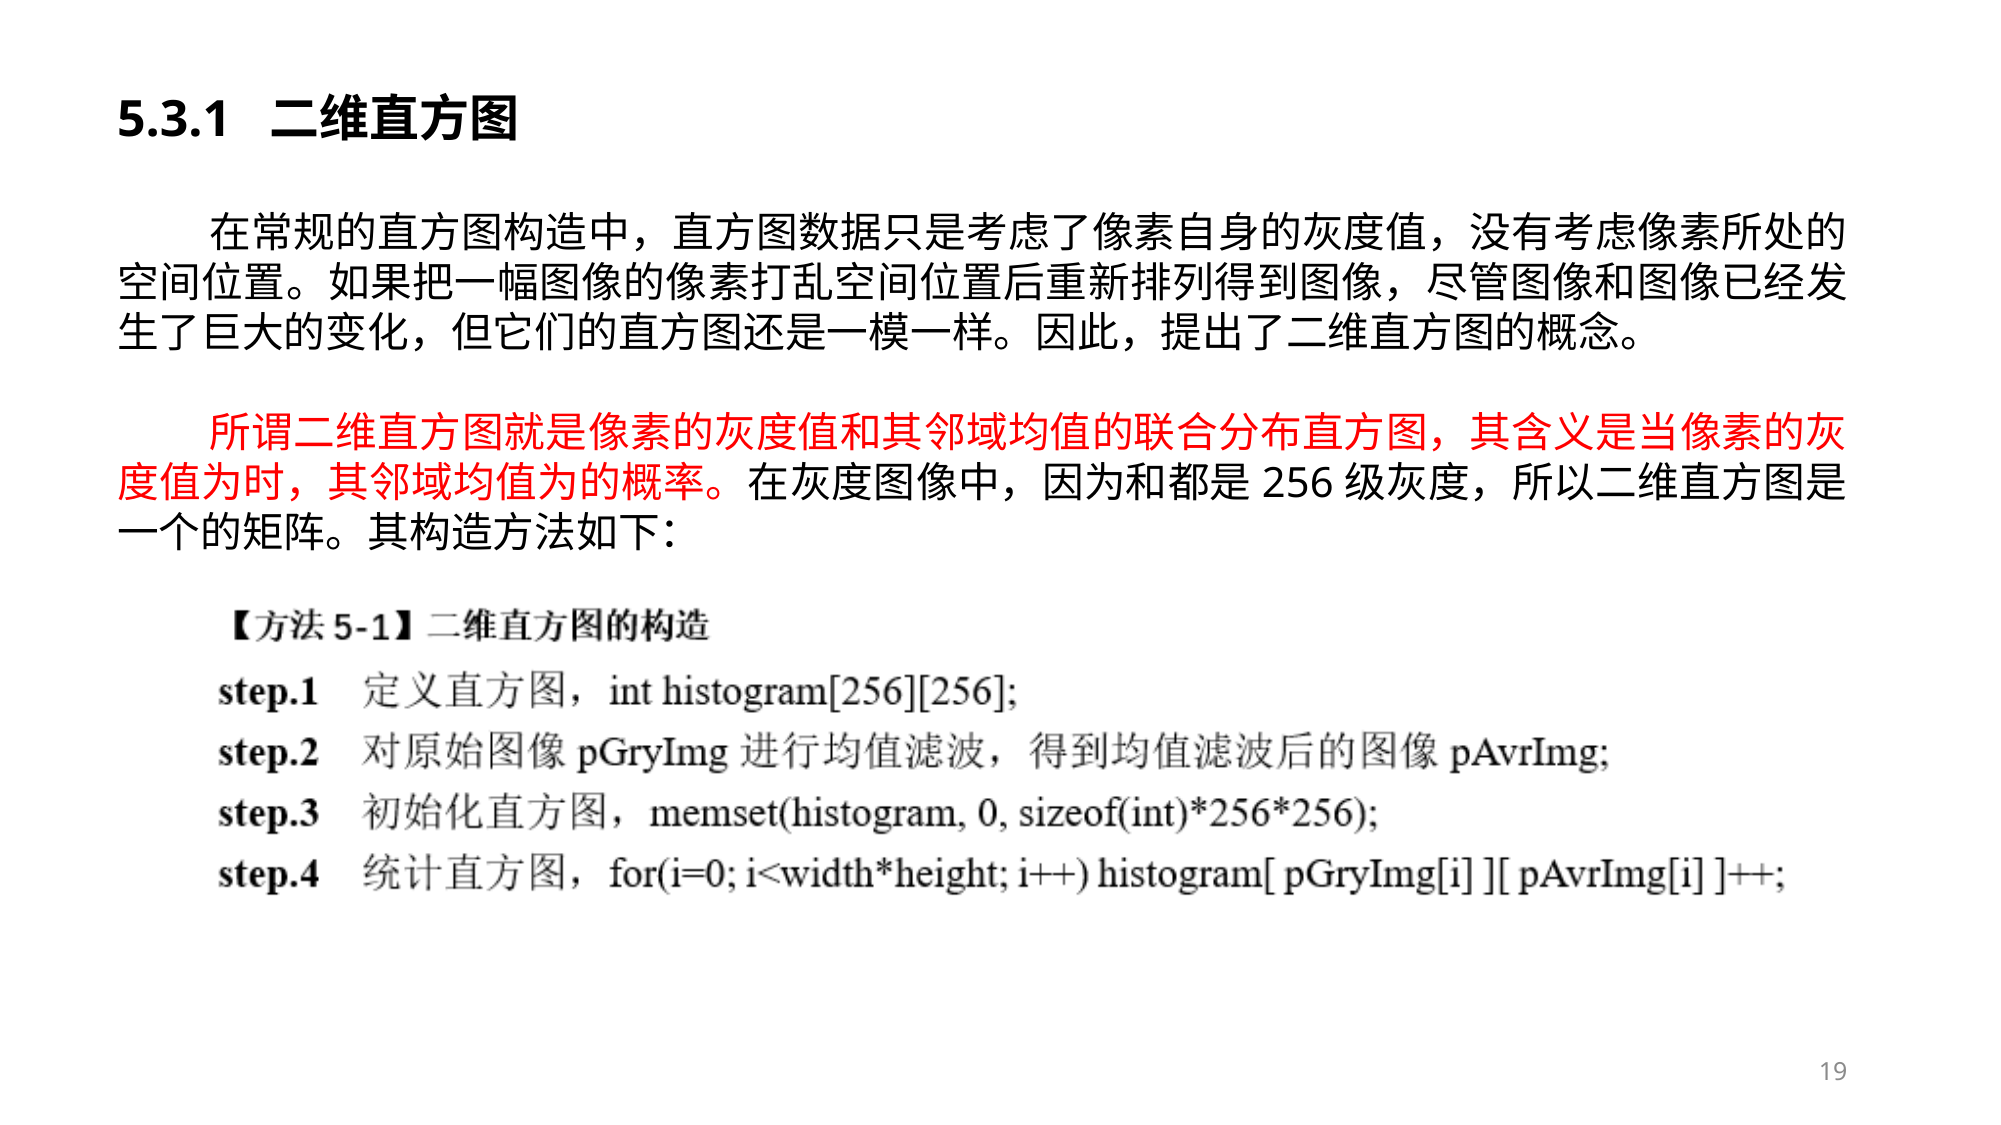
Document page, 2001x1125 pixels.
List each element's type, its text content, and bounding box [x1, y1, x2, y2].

text_box 5.3.1 二维直方图 [102, 78, 1441, 154]
slide_number 19 [1412, 1042, 1863, 1103]
picture [192, 597, 1808, 903]
